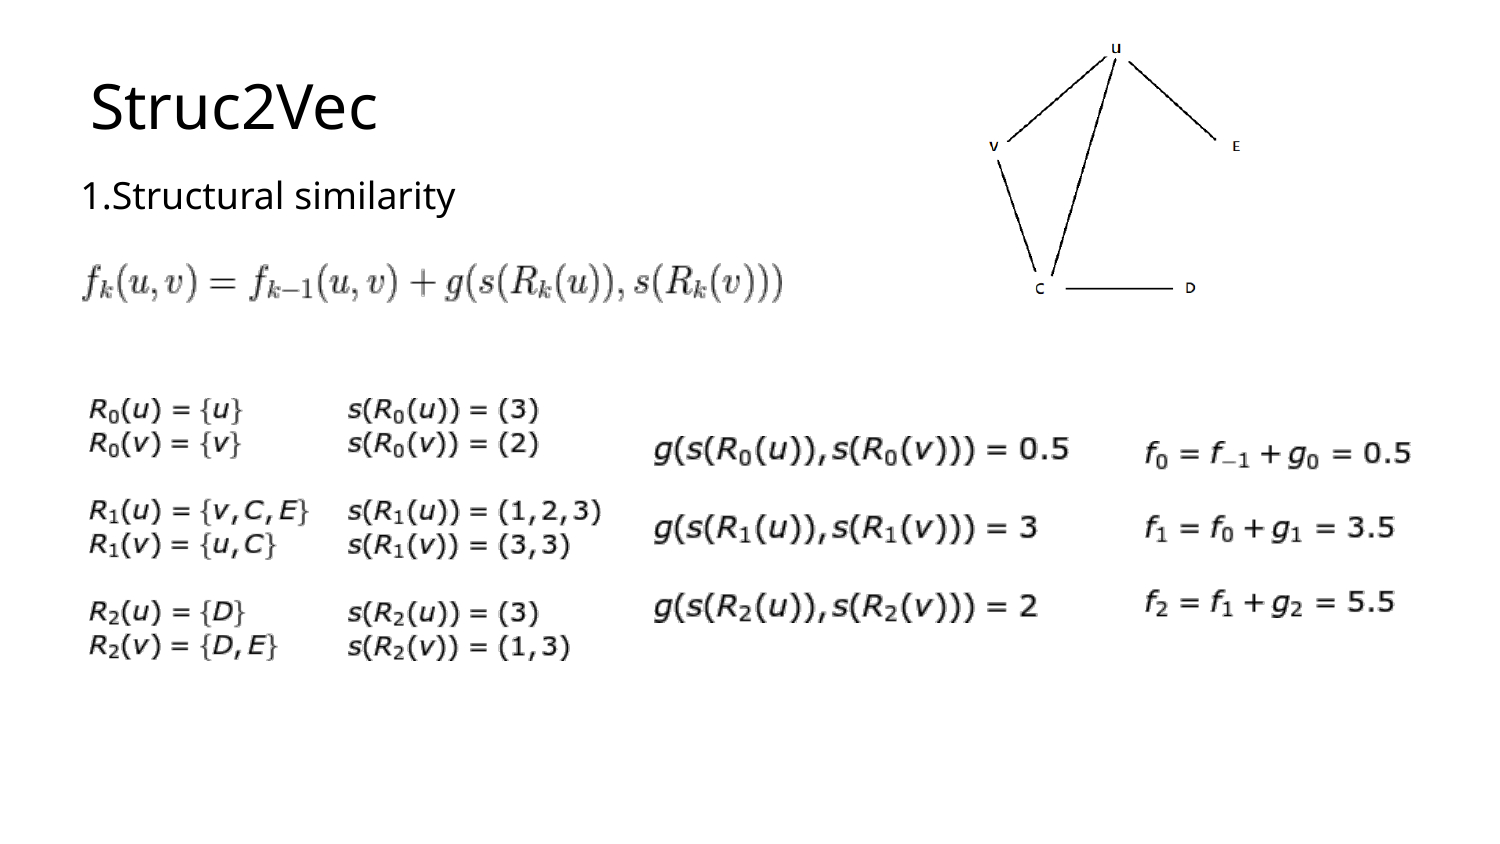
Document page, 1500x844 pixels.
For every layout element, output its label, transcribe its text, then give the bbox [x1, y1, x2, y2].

title 1.Structural similarity 2.Construct a weighted multilayer graph 3.Random walk 4.Word2Vec , Skip-Gram [65, 128, 1416, 531]
picture [348, 397, 601, 662]
picture [1145, 440, 1411, 619]
picture [654, 436, 1069, 623]
picture [984, 39, 1250, 303]
title Struc2Vec [75, 33, 1425, 175]
picture [89, 397, 309, 662]
picture [82, 262, 782, 303]
